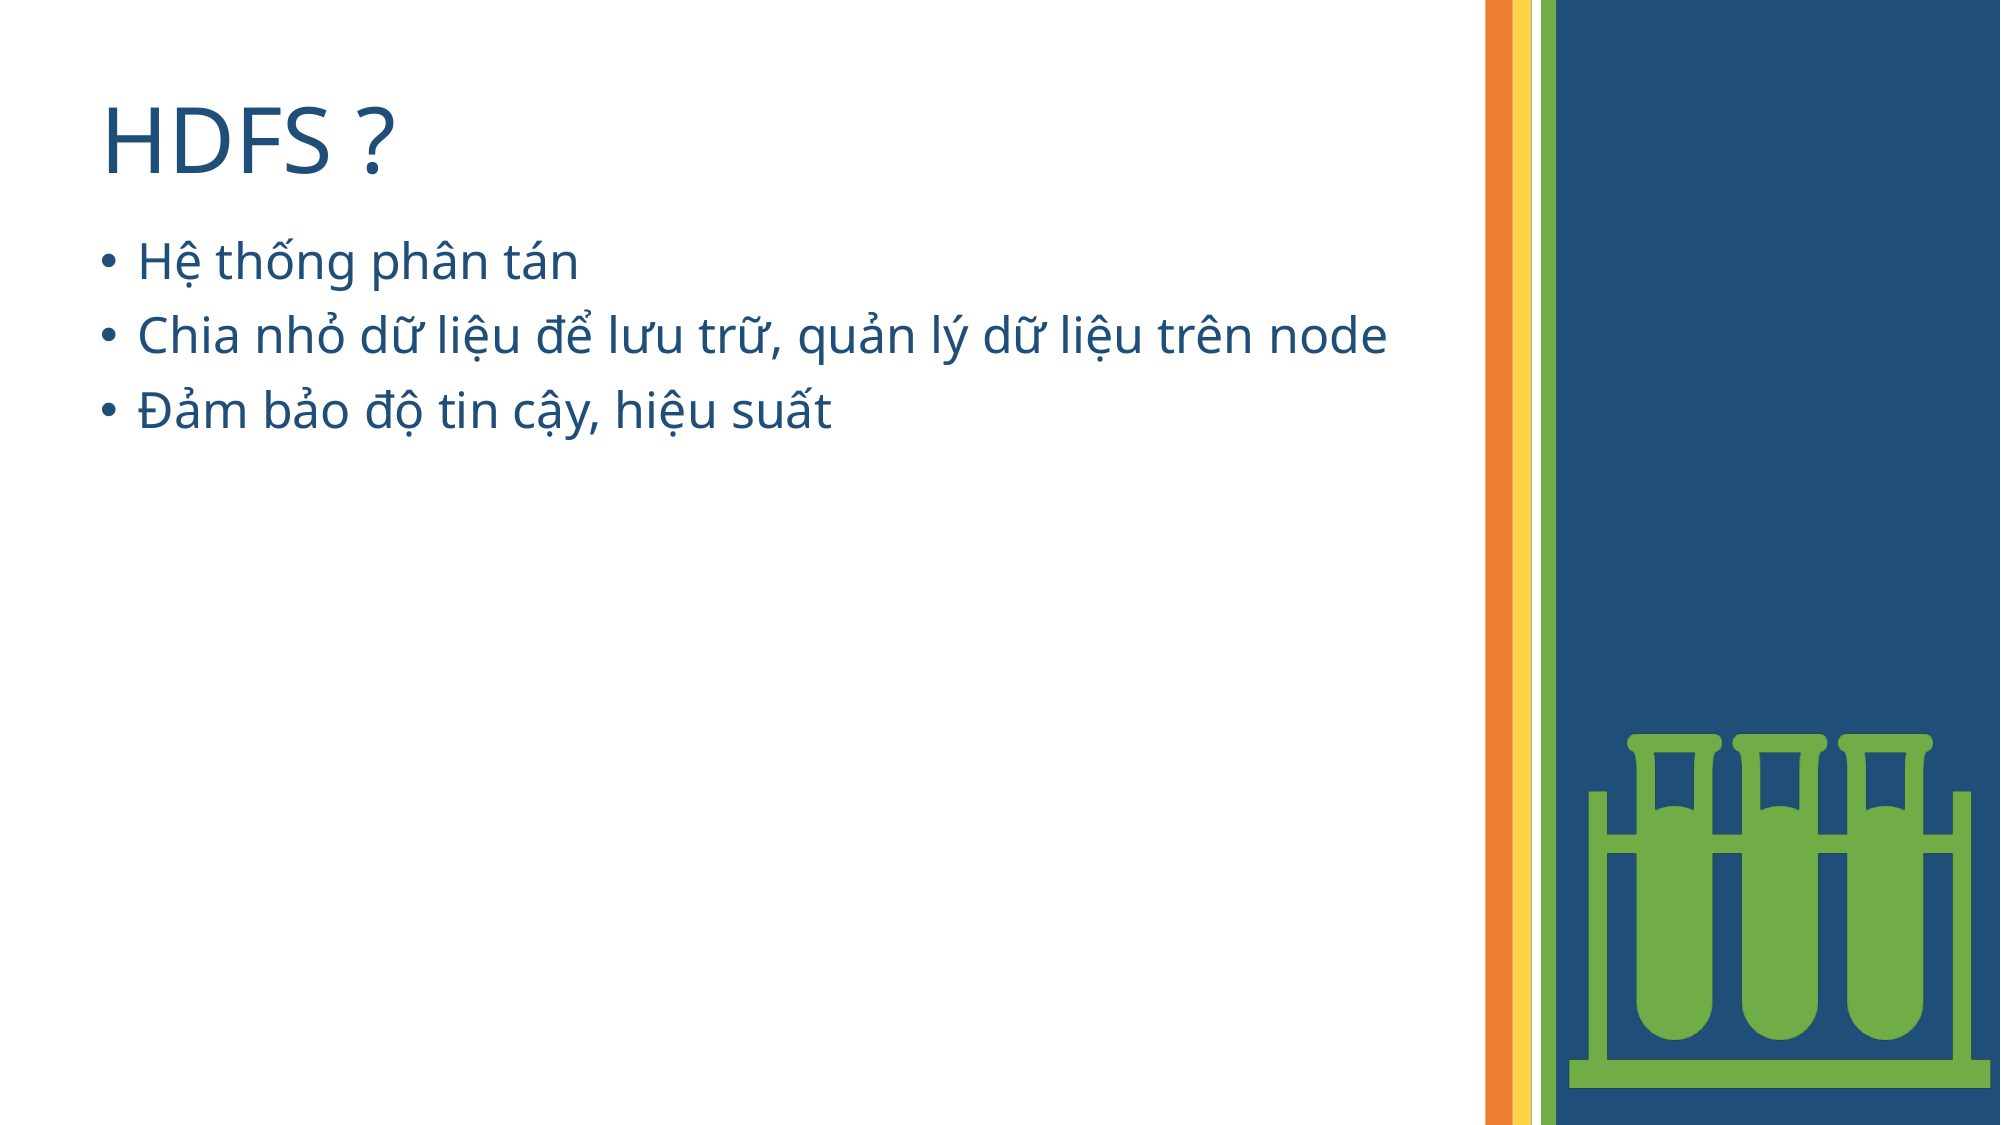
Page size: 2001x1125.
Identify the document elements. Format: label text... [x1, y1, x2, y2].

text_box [1485, 0, 2000, 1125]
title HDFS ? [85, 59, 1460, 228]
list Hệ thống phân tán Chia nhỏ dữ liệu để lưu trữ, quản lý dữ liệu trên node Đảm bảo độ tin cậy, hiệu suất [85, 228, 1460, 943]
